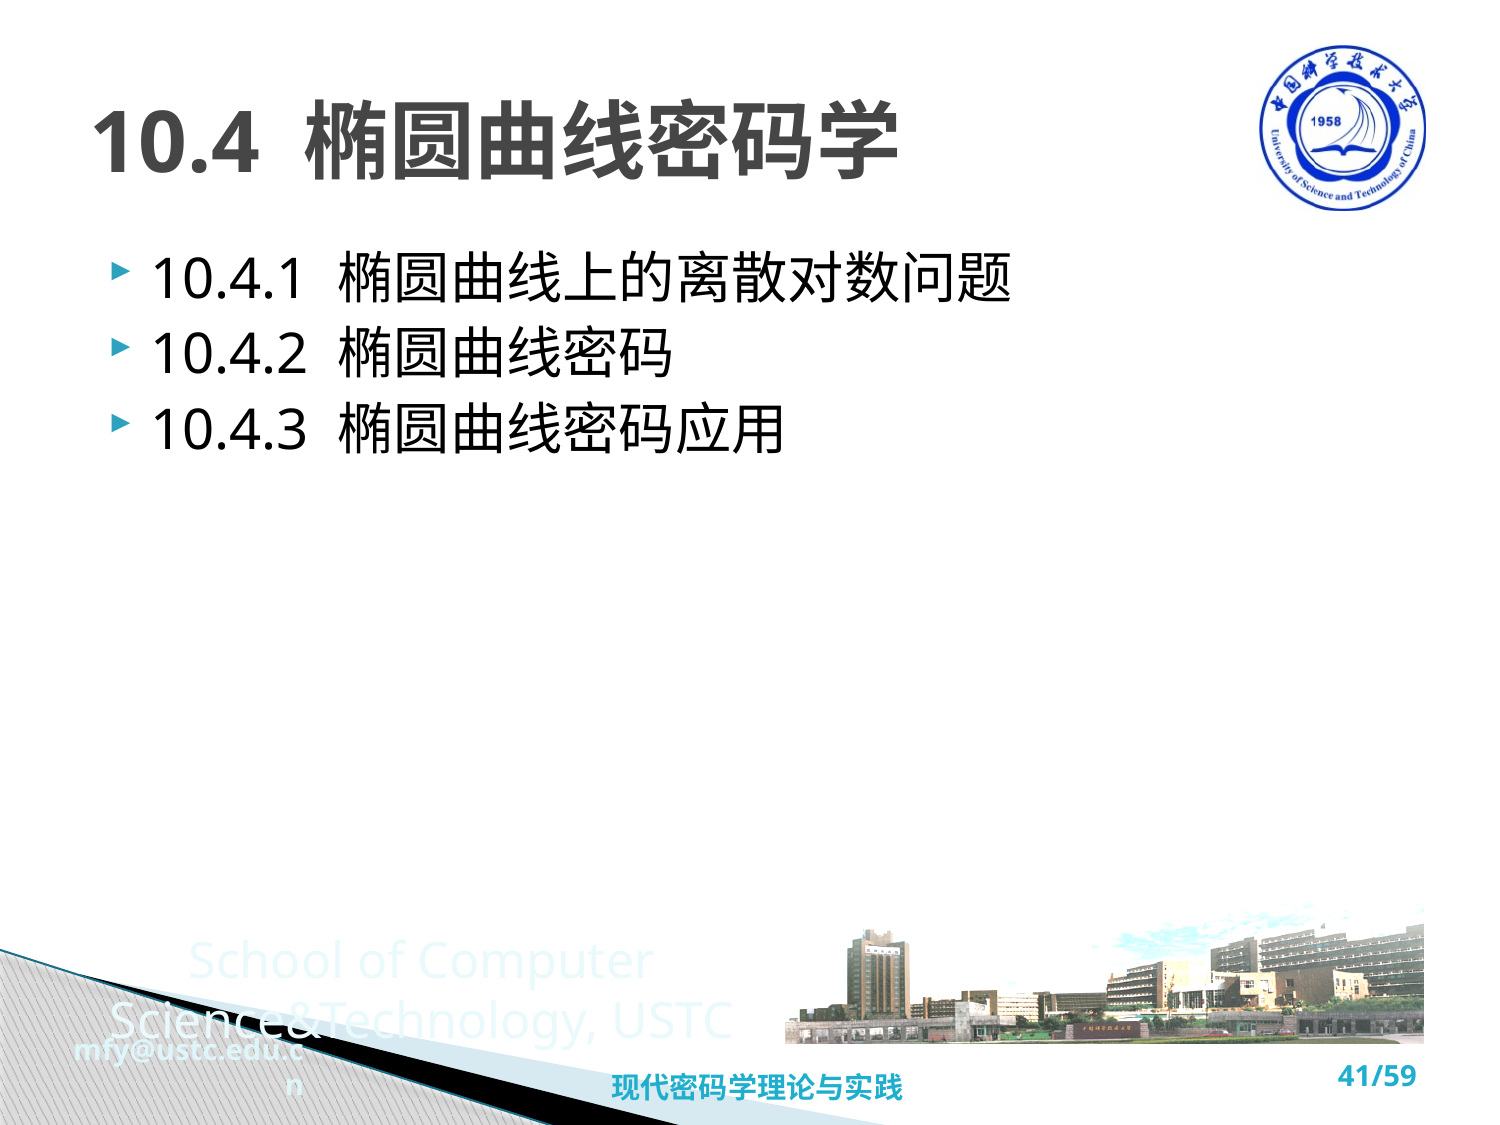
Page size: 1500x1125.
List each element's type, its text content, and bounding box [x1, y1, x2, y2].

list 10.4.1 椭圆曲线上的离散对数问题 10.4.2 椭圆曲线密码 10.4.3 椭圆曲线密码应用 [75, 234, 1426, 977]
list Users Alice & Bob who wish to swap keys Agree on prime p=353 and α =3 Select random secret keys: A chooses xA=97, B chooses xB=233 Compute public keys: yA=397 mod 353 = 40 (Alice) yB=3233 mod 353 = 248 (Bob) Compute shared session key as: KAB= yBxA mod 353 = 24897 mod 353 = 160 (Alice) KAB= yAxB mod 353 = 40233 mod 353 = 160 (Bob) [785, 977, 1424, 1044]
title 10.4 椭圆曲线密码学 [75, 45, 1425, 233]
